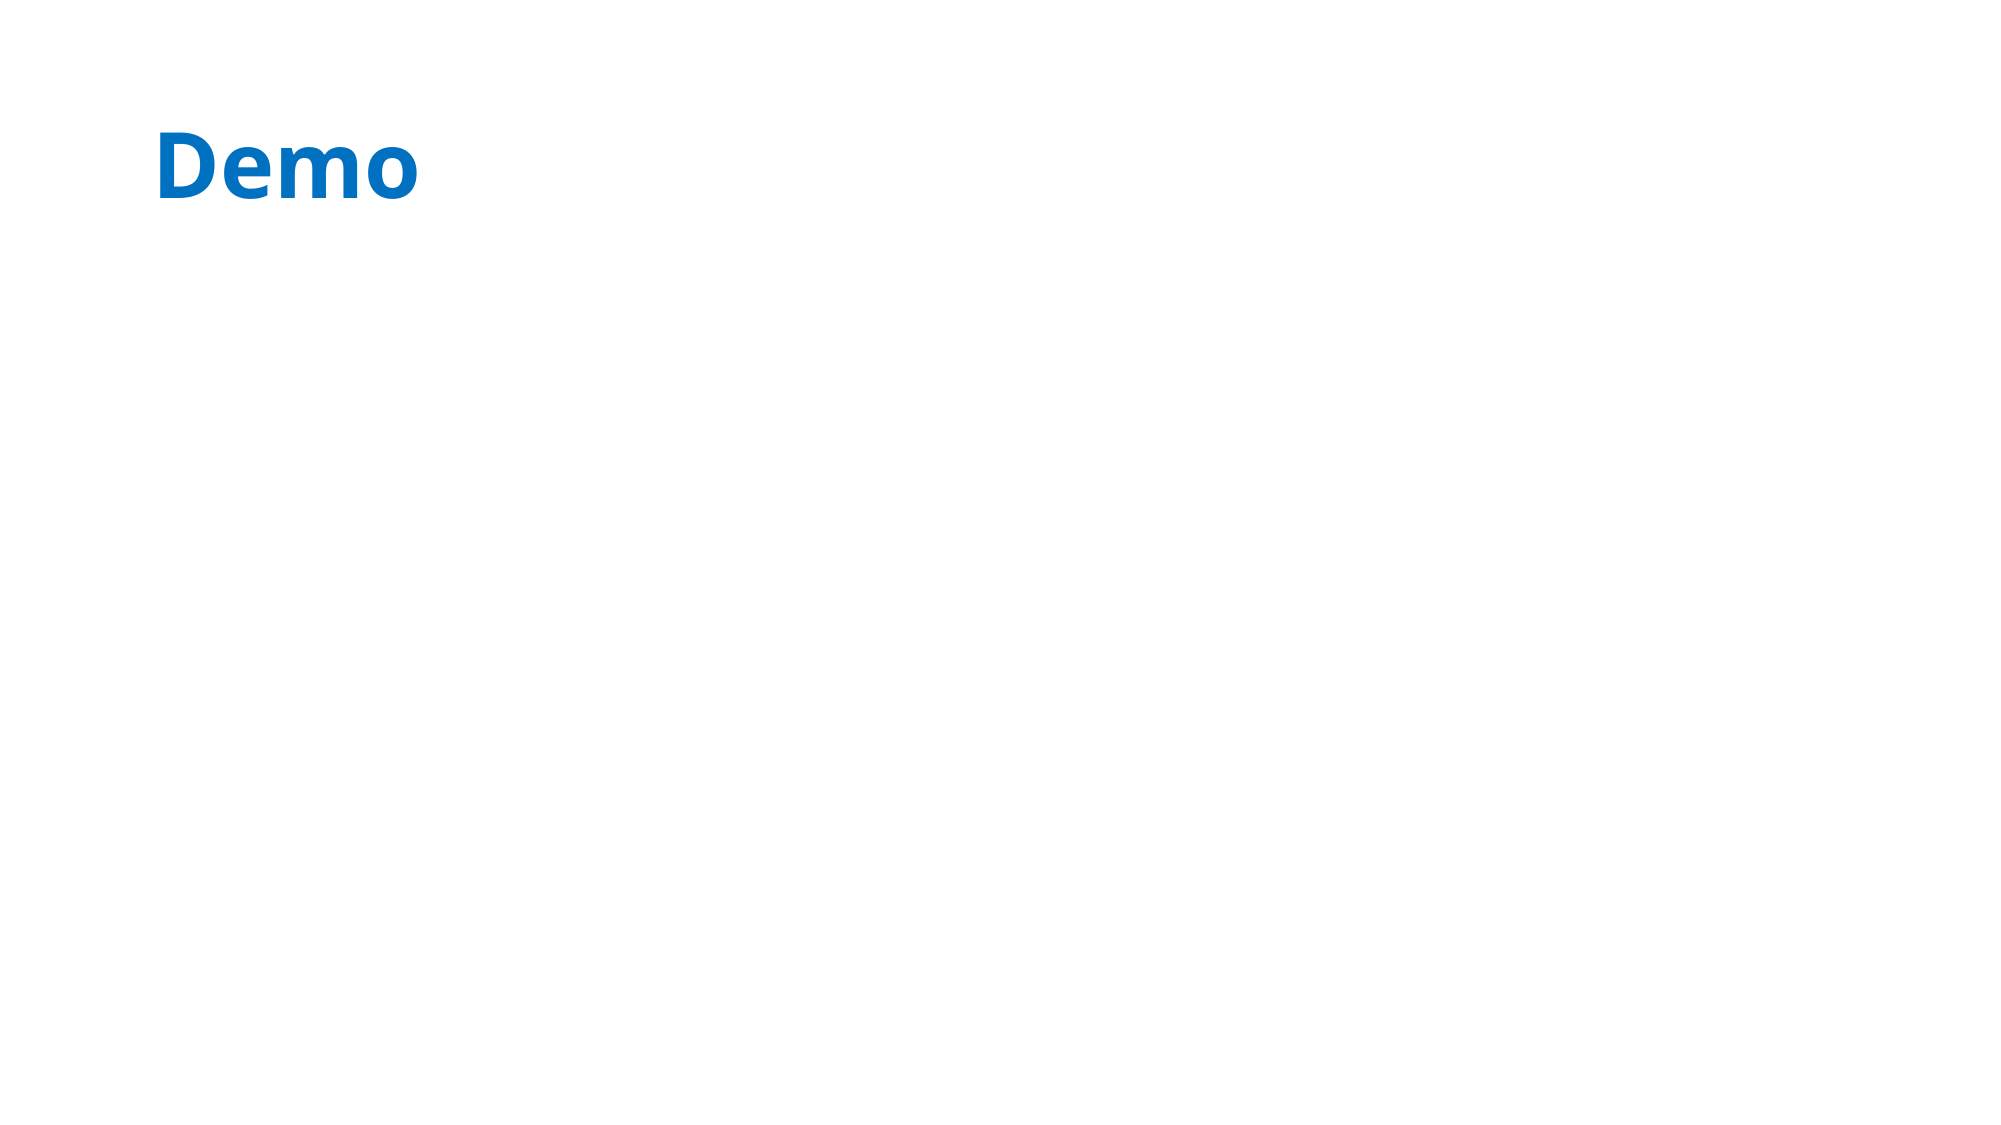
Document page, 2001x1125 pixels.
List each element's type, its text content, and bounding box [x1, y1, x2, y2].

title Demo [137, 59, 1863, 278]
